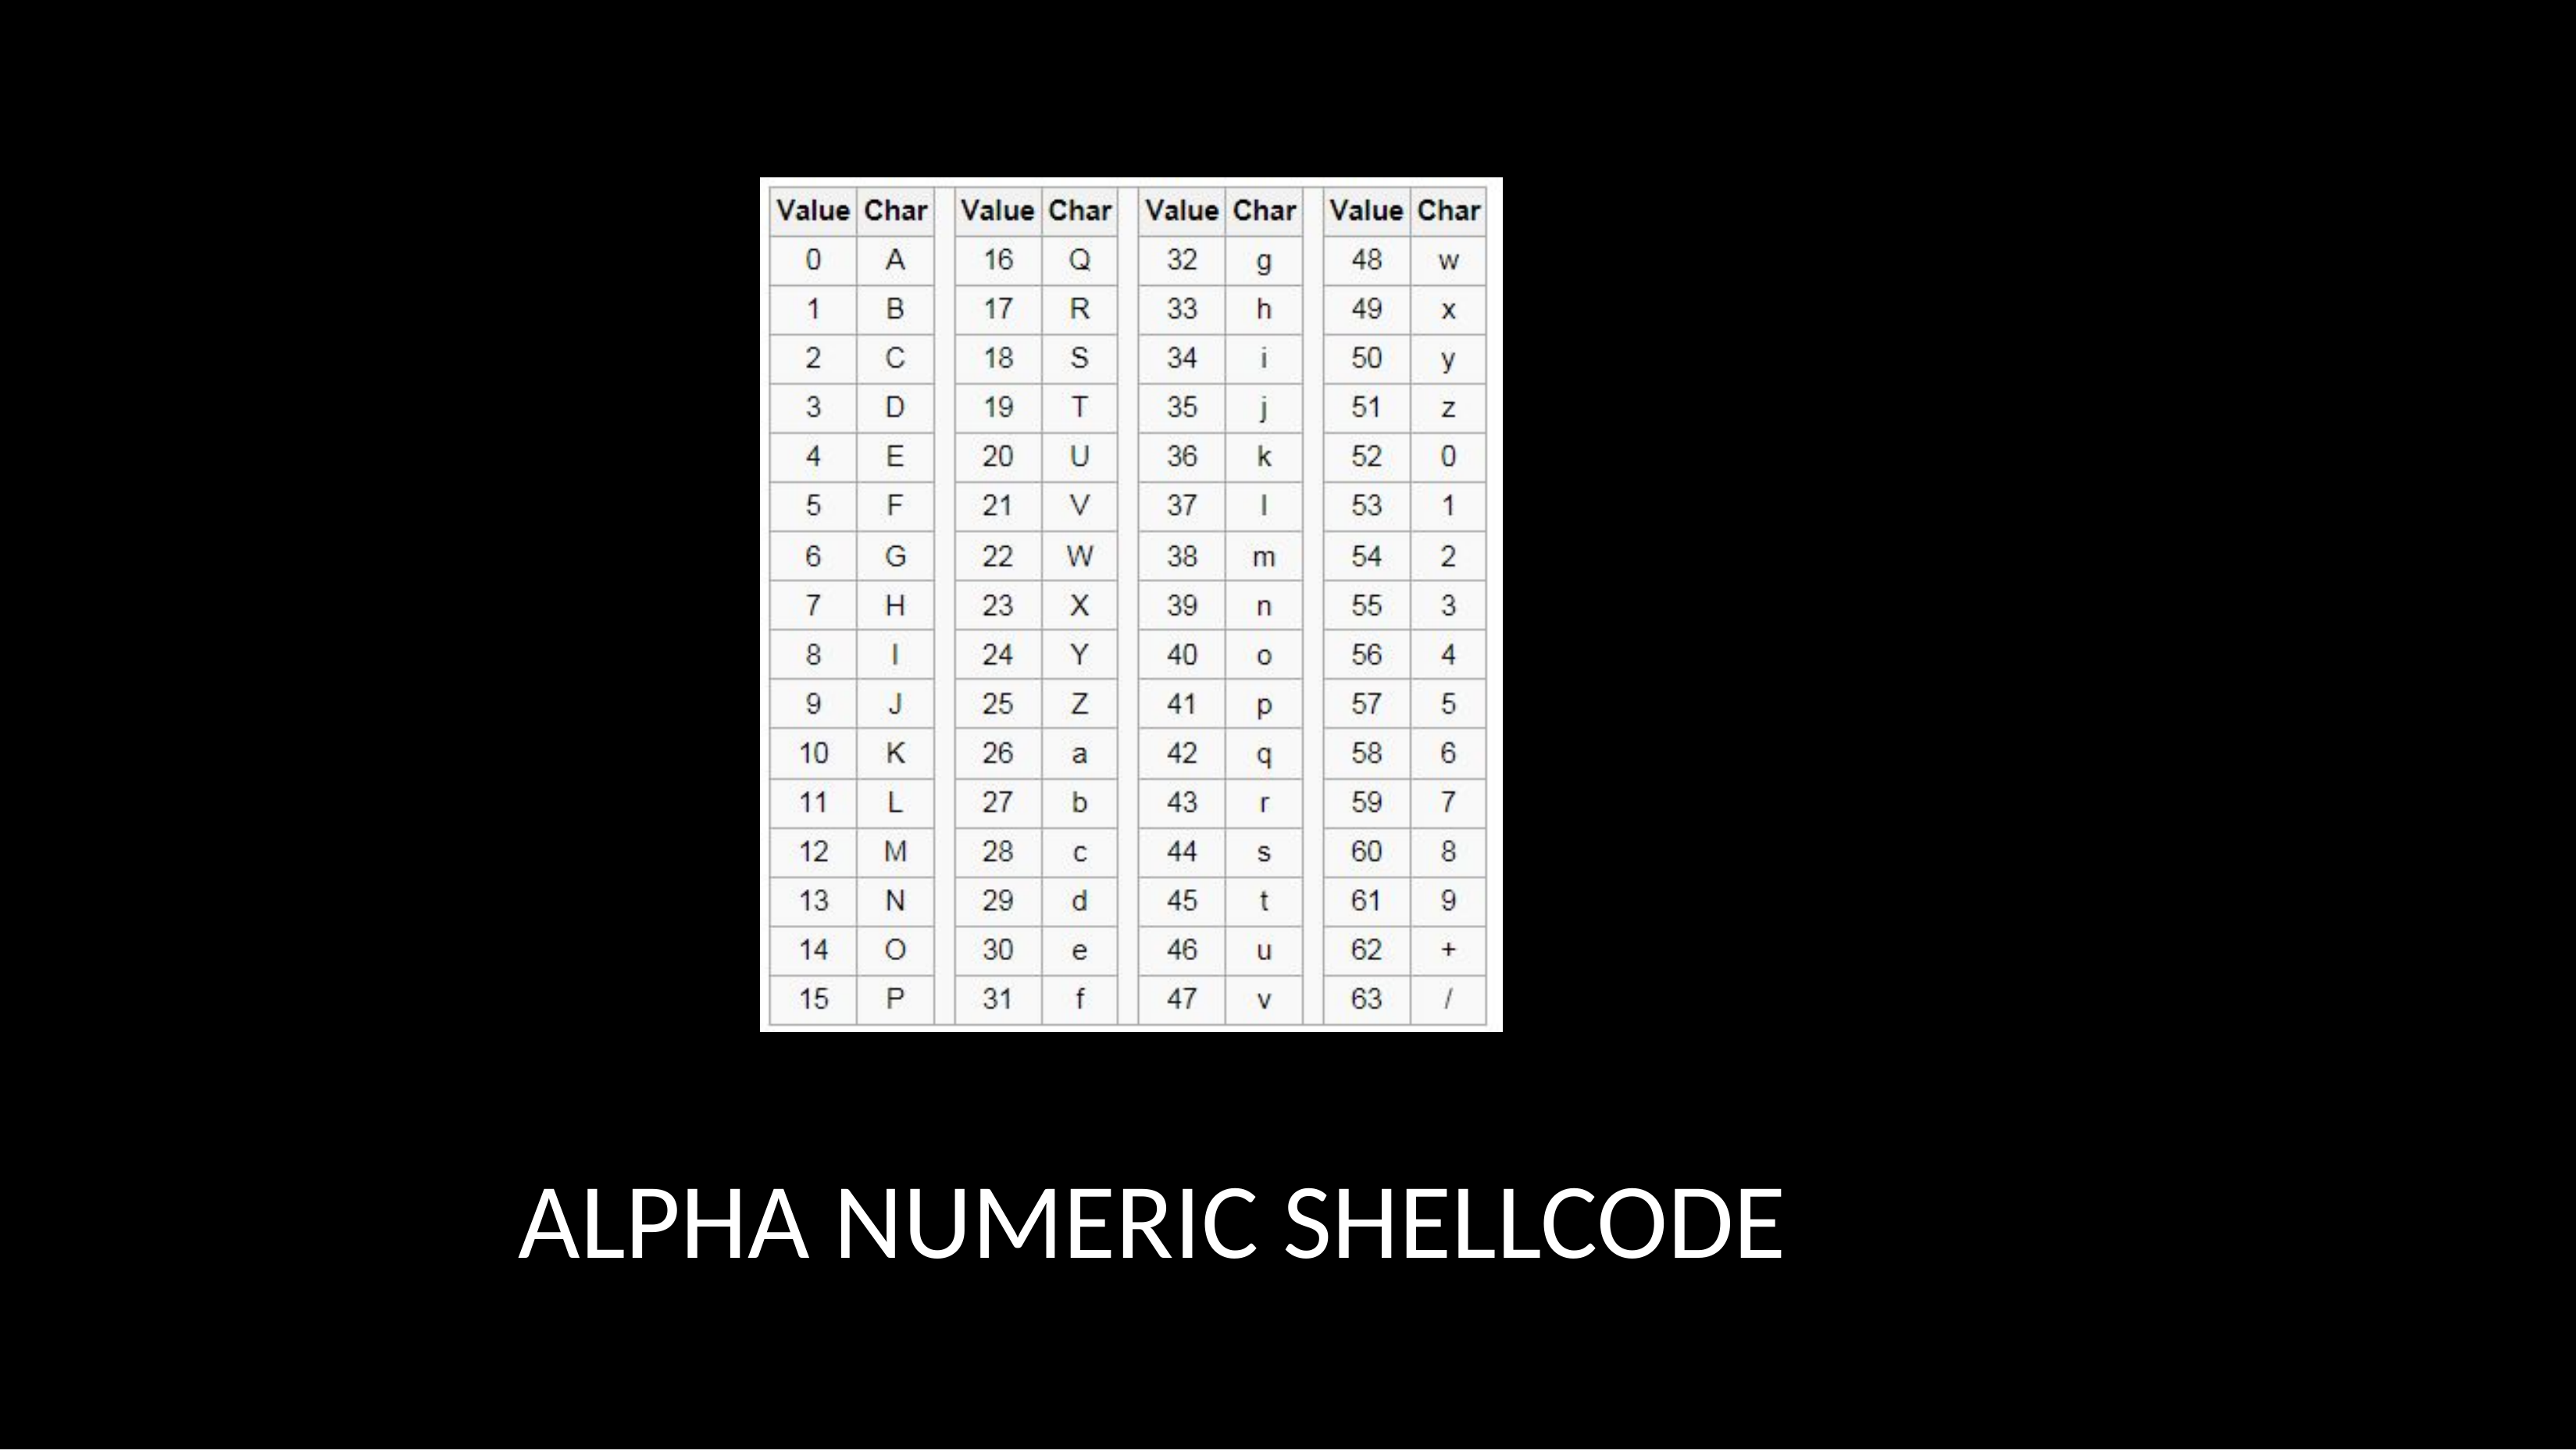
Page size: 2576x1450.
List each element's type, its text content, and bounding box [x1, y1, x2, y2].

text_box ALPHA NUMERIC SHELLCODE [506, 1145, 1923, 1285]
picture [760, 177, 1504, 1032]
